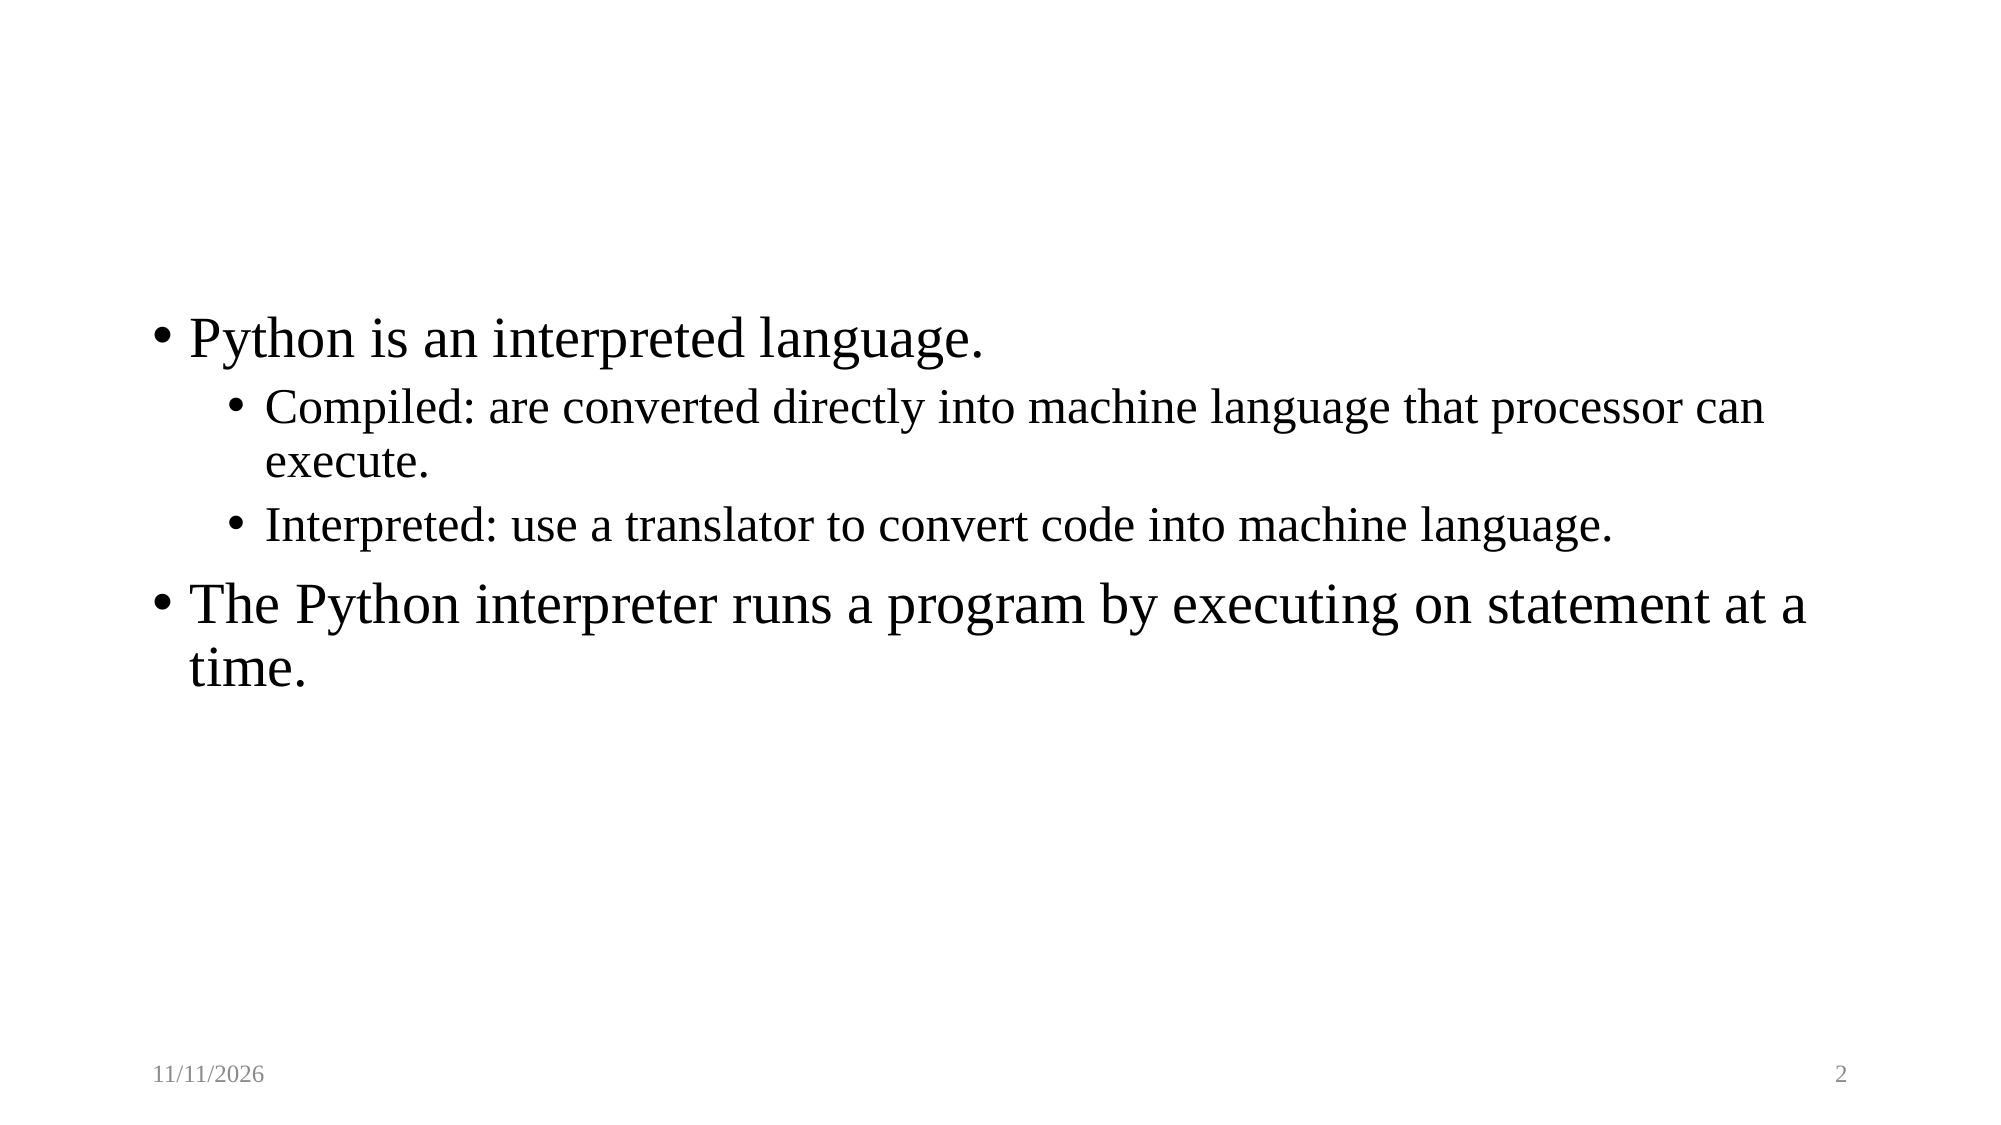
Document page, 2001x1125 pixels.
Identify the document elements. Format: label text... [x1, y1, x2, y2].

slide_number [137, 1042, 588, 1103]
slide_number 2 [1412, 1042, 1863, 1103]
list Python is an interpreted language. Compiled: are converted directly into machine language that processor can execute. Interpreted: use a translator to convert code into machine language. The Python interpreter runs a program by executing on statement at a time. [137, 299, 1863, 1014]
